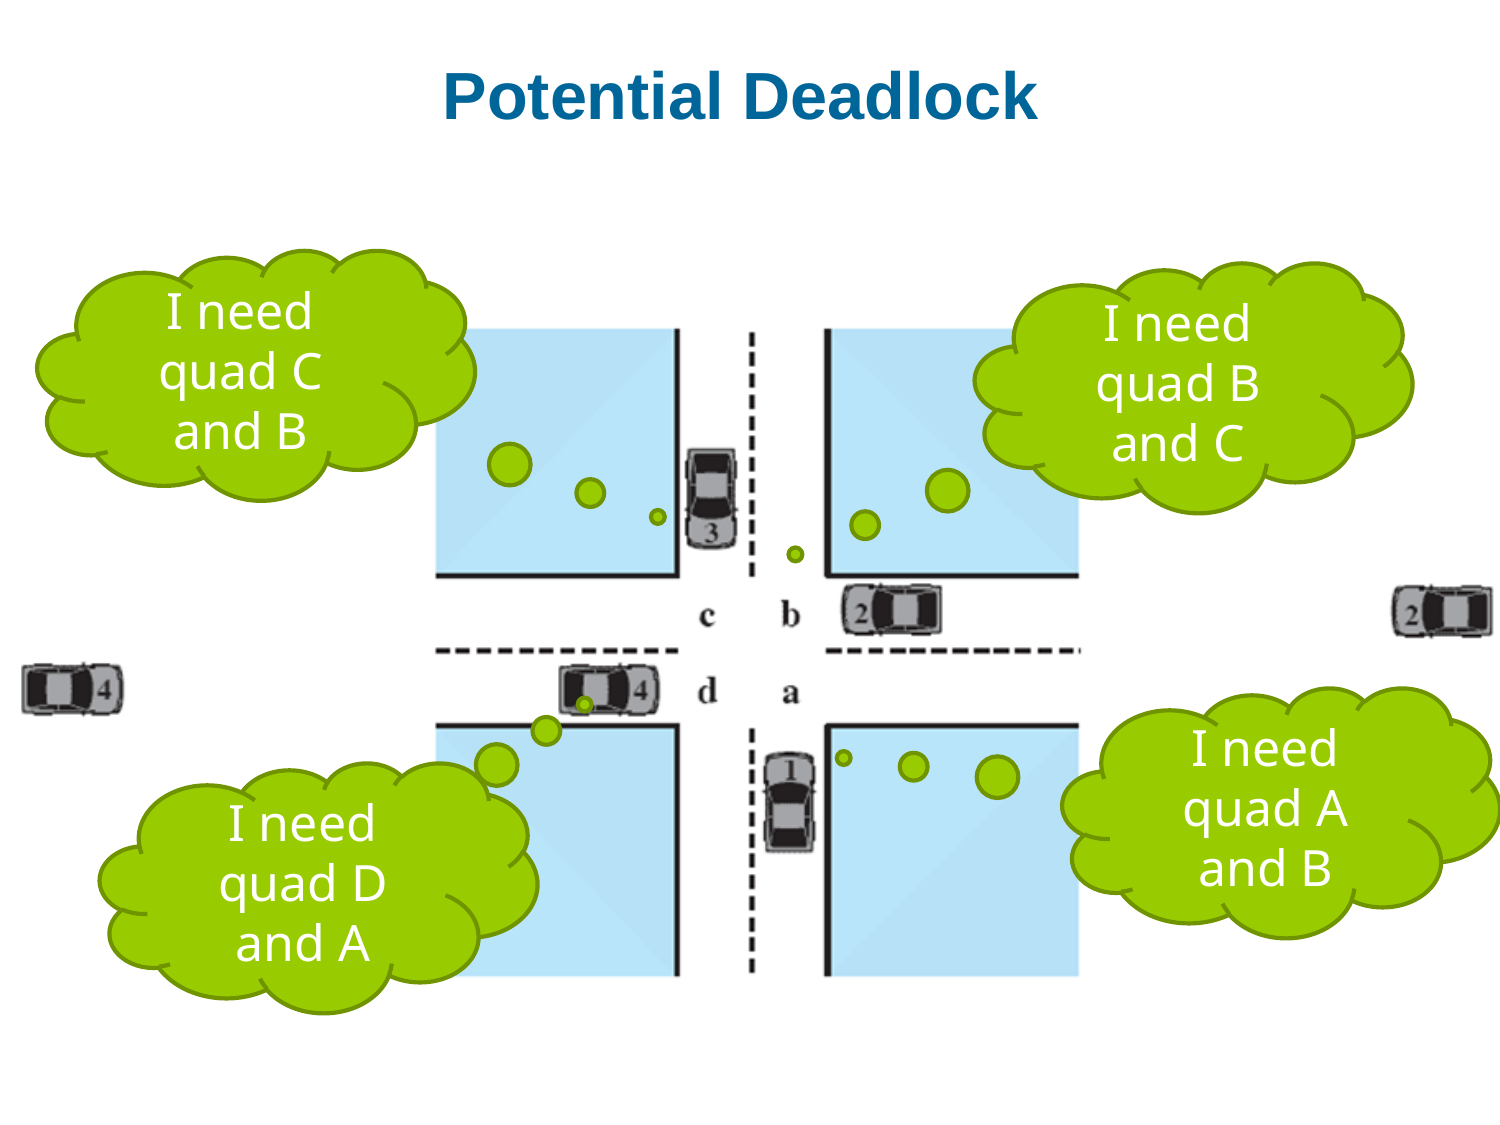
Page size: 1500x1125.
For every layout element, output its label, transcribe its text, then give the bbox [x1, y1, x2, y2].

picture [1379, 582, 1500, 645]
text_box I need quad C and B [37, 250, 457, 501]
picture [405, 301, 1095, 988]
picture [14, 656, 131, 719]
title Potential Deadlock [75, 45, 1425, 141]
text_box I need quad B and C [1034, 263, 1413, 514]
text_box I need quad D and A [99, 763, 399, 1014]
text_box I need quad A and B [1100, 688, 1500, 939]
